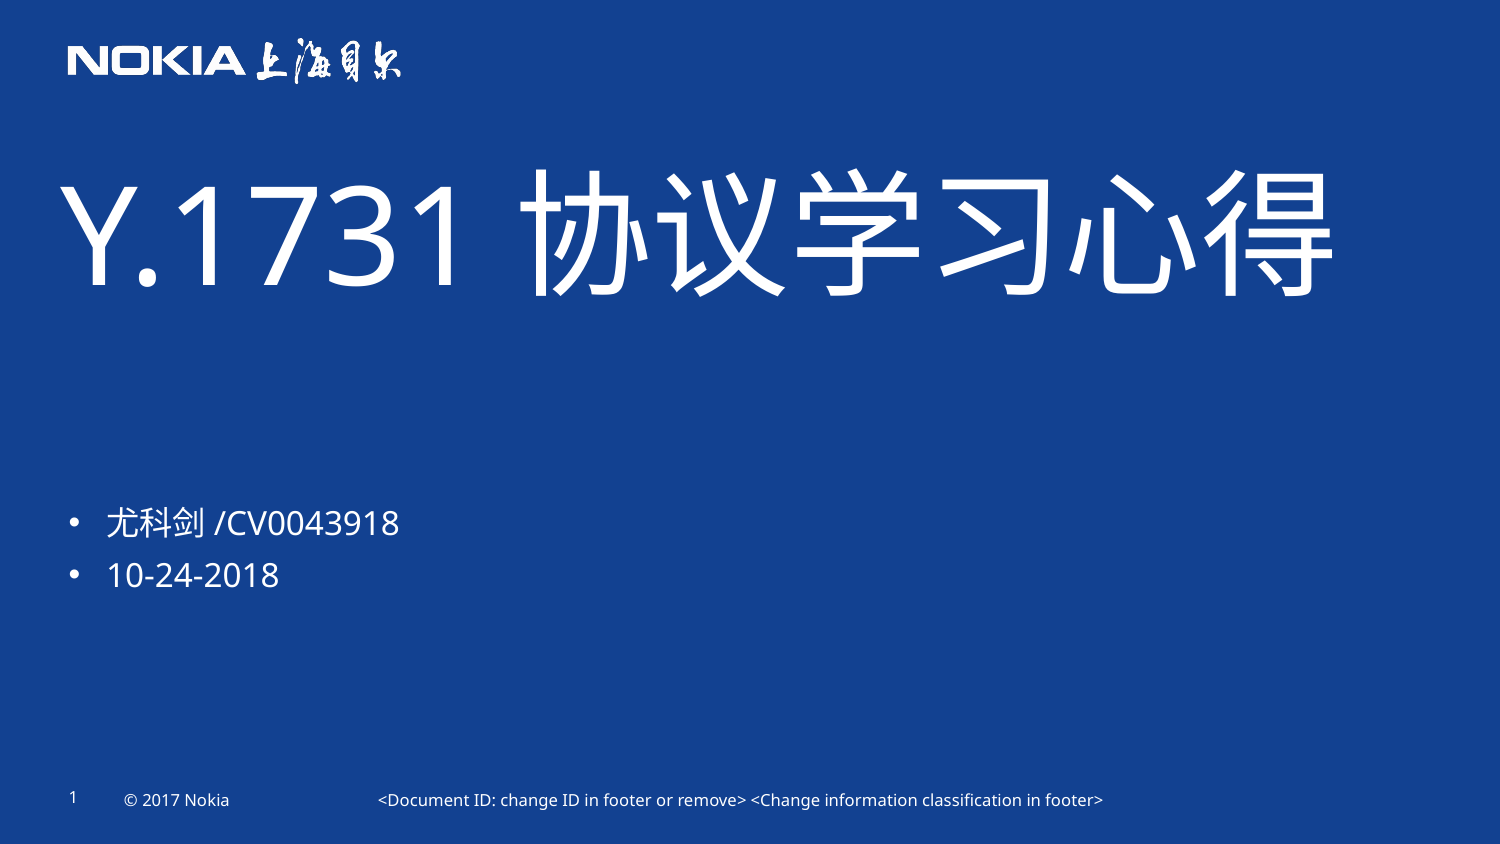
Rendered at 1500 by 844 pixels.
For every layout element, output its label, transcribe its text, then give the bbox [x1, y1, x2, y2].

picture [27, 5, 442, 116]
footer <Document ID: change ID in footer or remove> <Change information classification in footer> [377, 790, 1122, 811]
list Y.1731协议学习心得 [60, 147, 1432, 473]
list 尤科剑/CV0043918 10-24-2018 [68, 501, 1432, 761]
